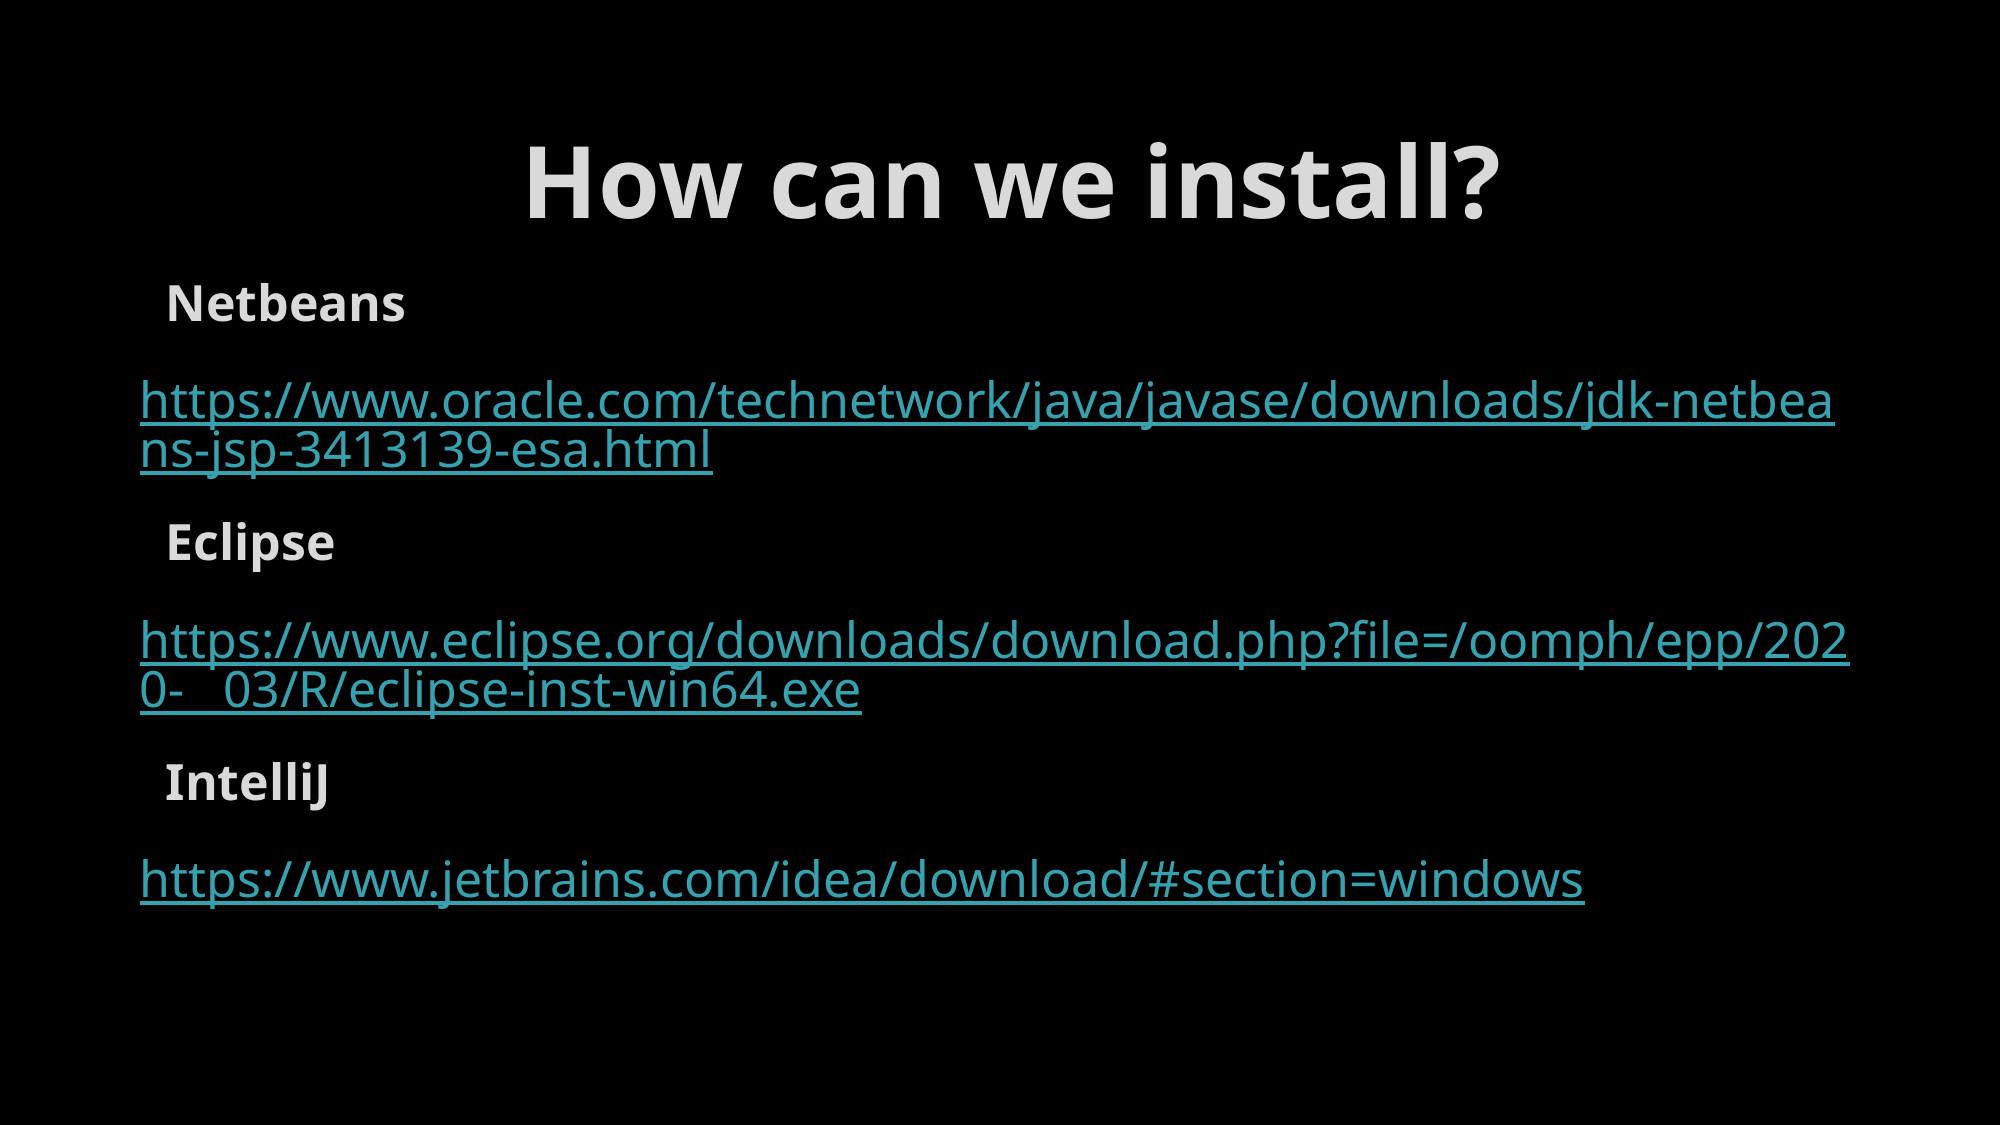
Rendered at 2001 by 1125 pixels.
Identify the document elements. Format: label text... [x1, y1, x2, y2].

list [1312, 562, 1825, 863]
list How can we install? Netbeans https://www.oracle.com/technetwork/java/javase/downloads/jdk-netbeans-jsp-3413139-esa.html Eclipse https://www.eclipse.org/downloads/download.php?file=/oomph/epp/2020- 03/R/eclipse-inst-win64.exe IntelliJ https://www.jetbrains.com/idea/download/#section=windows [124, 125, 1875, 1000]
